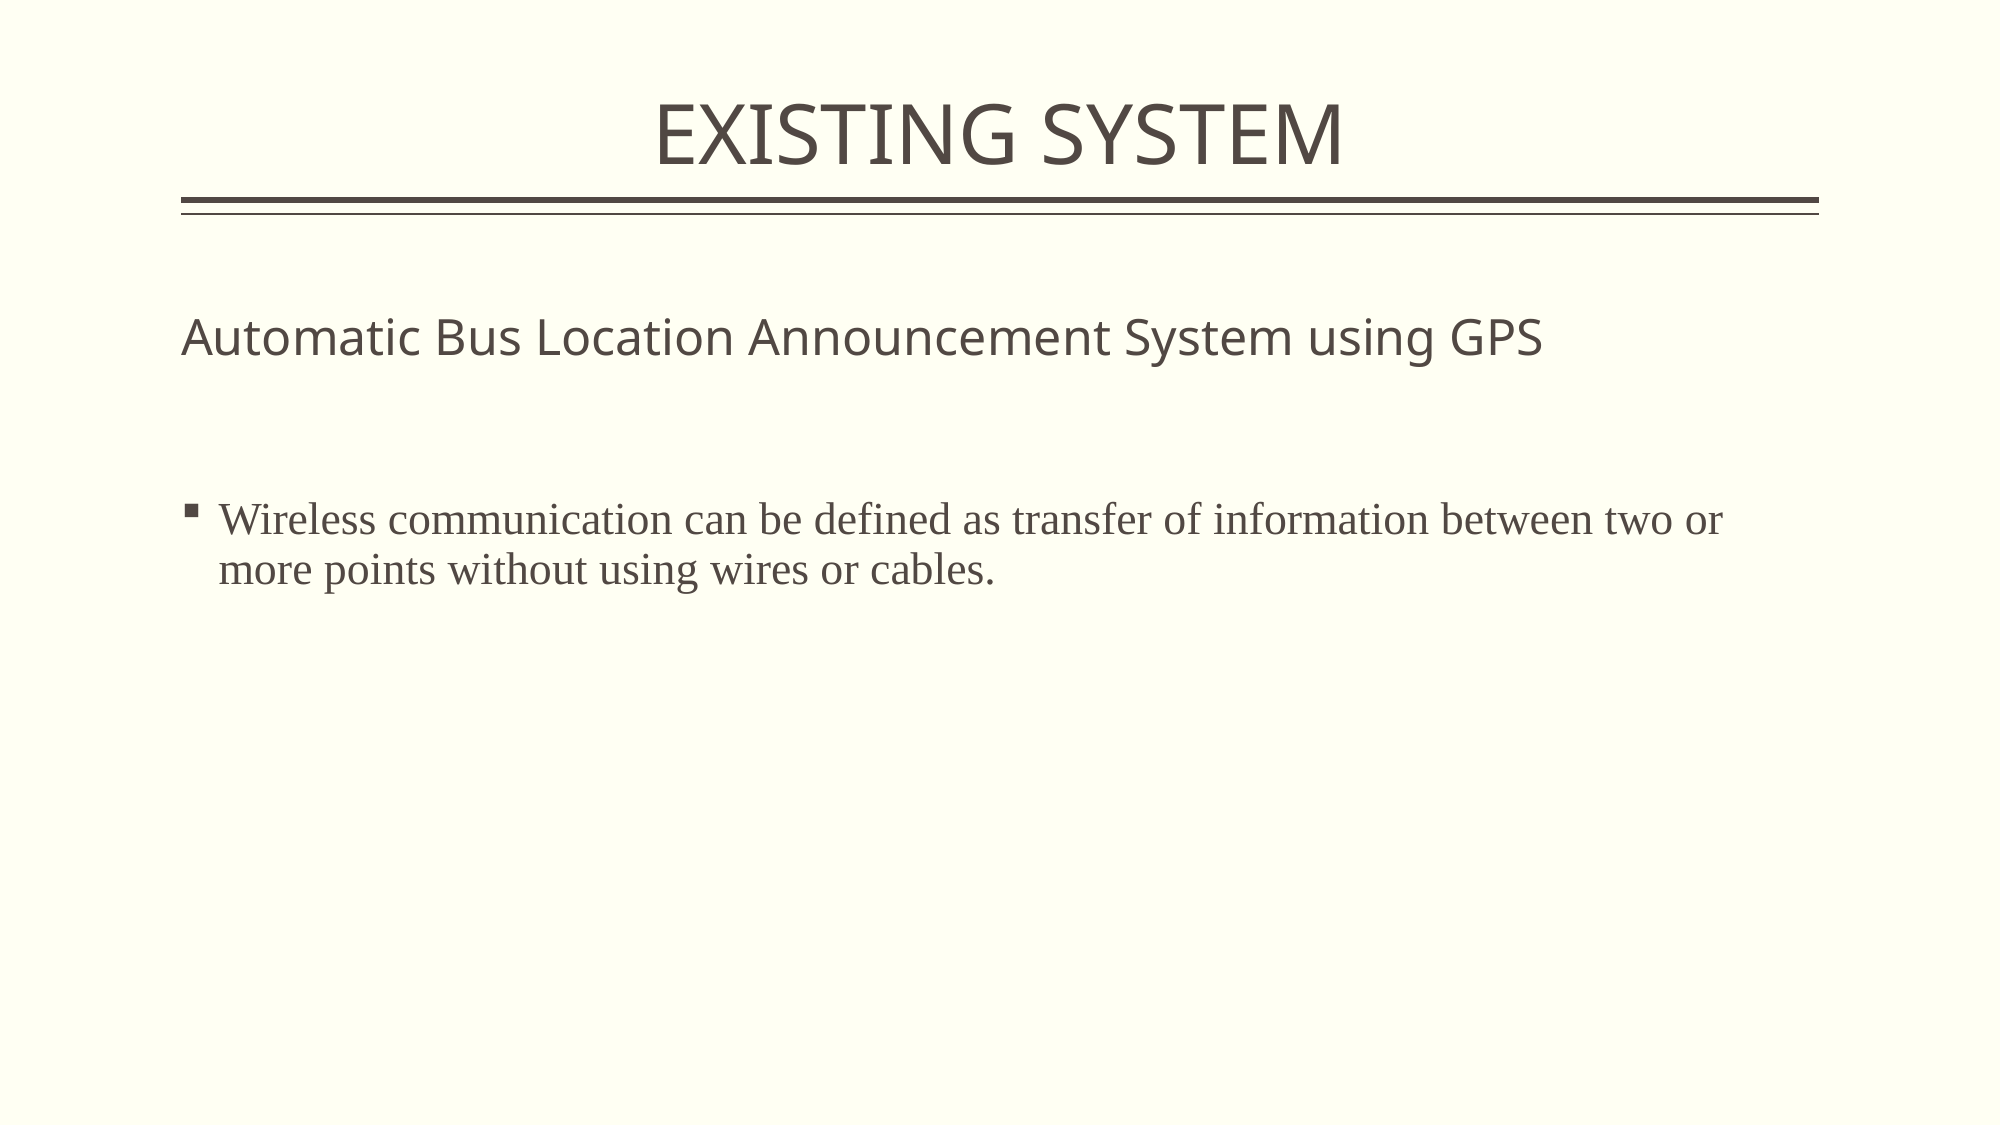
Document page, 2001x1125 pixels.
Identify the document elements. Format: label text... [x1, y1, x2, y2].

title EXISTING SYSTEM [181, 12, 1819, 193]
list Automatic Bus Location Announcement System using GPS Wireless communication can be defined as transfer of information between two or more points without using wires or cables. [181, 304, 1819, 894]
